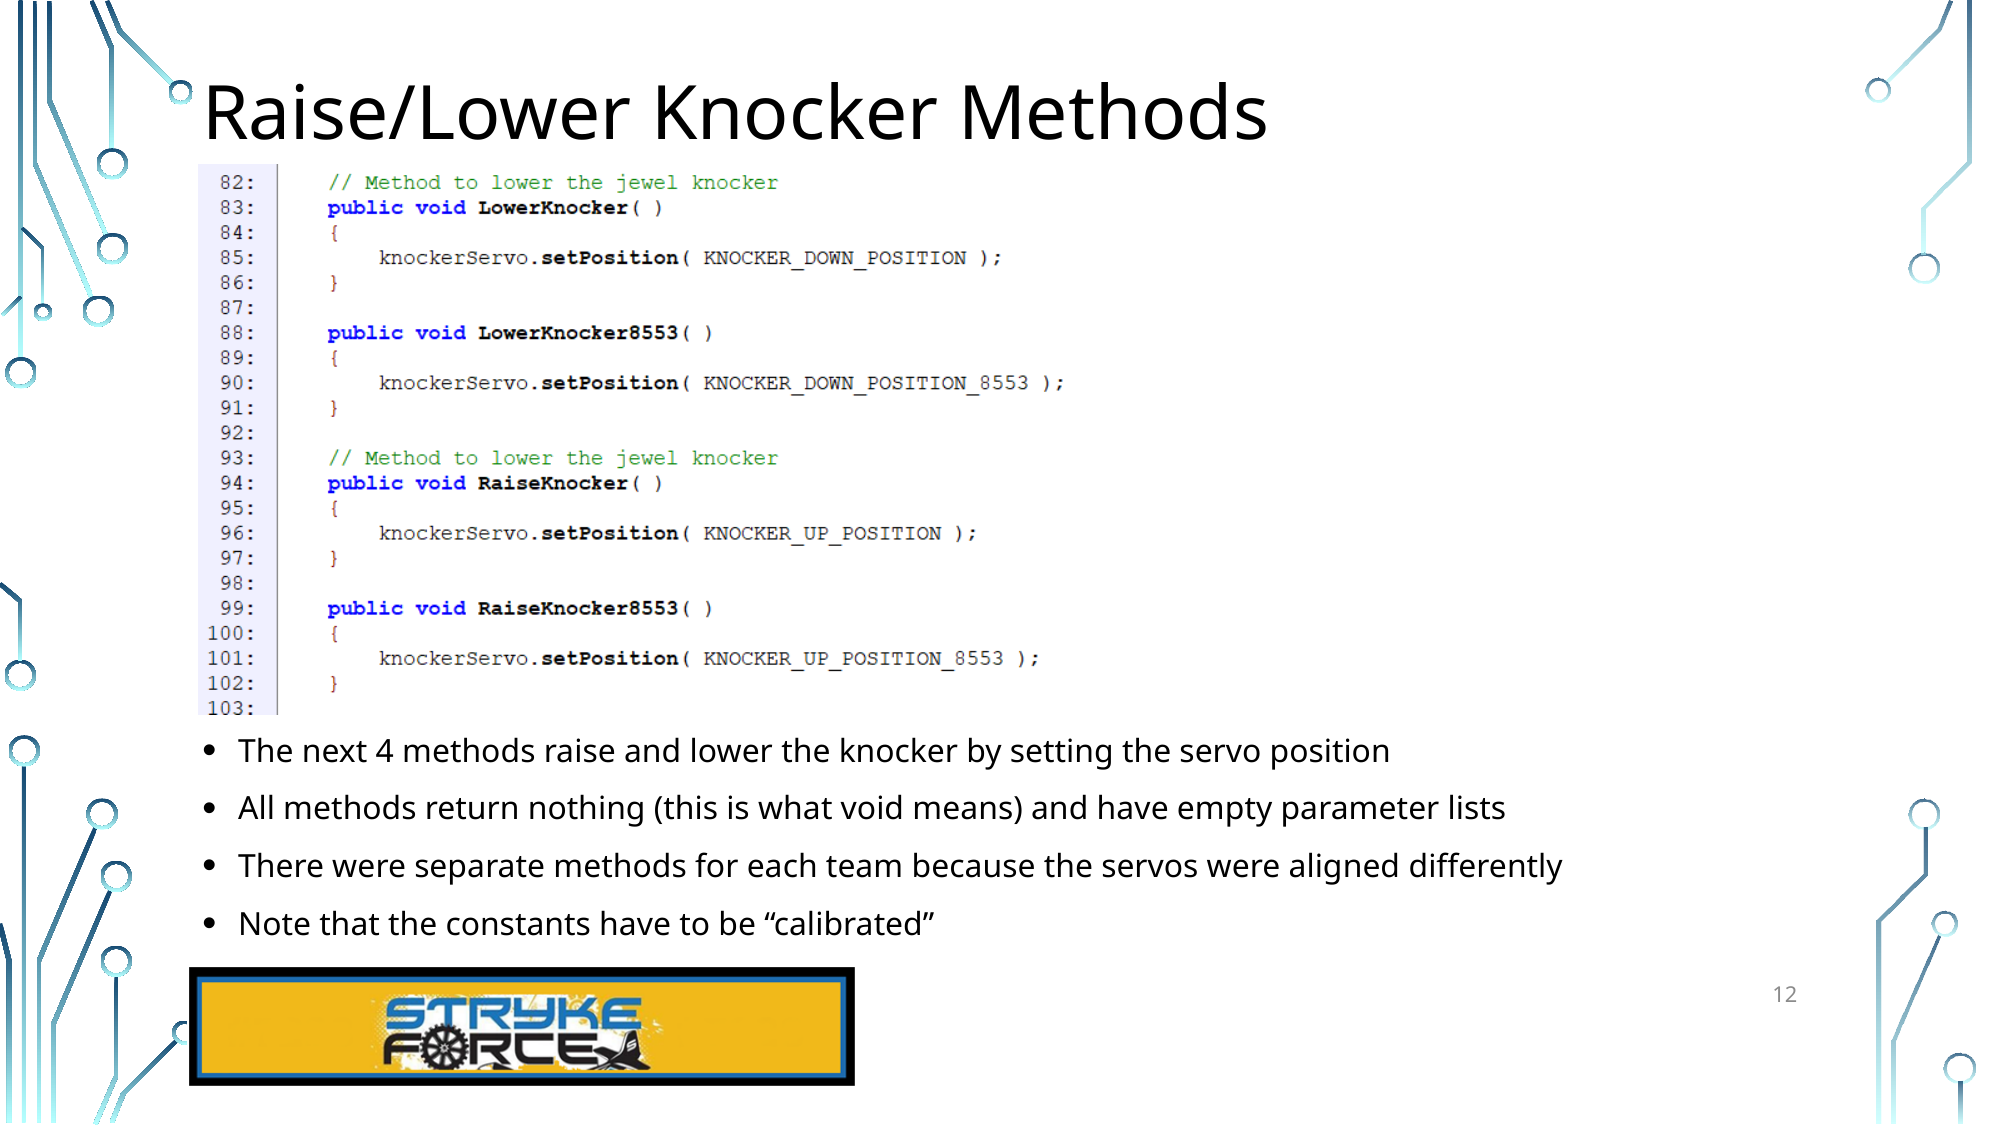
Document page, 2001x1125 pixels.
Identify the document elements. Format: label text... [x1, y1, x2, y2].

list The next 4 methods raise and lower the knocker by setting the servo position All methods return nothing (this is what void means) and have empty parameter lists There were separate methods for each team because the servos were aligned differently Note that the constants have to be “calibrated” [187, 715, 1813, 950]
title Raise/Lower Knocker Methods [187, 66, 1813, 165]
picture [198, 164, 1098, 716]
picture [187, 1025, 857, 1088]
footer [187, 965, 1211, 1025]
slide_number 12 [1685, 965, 1813, 1025]
